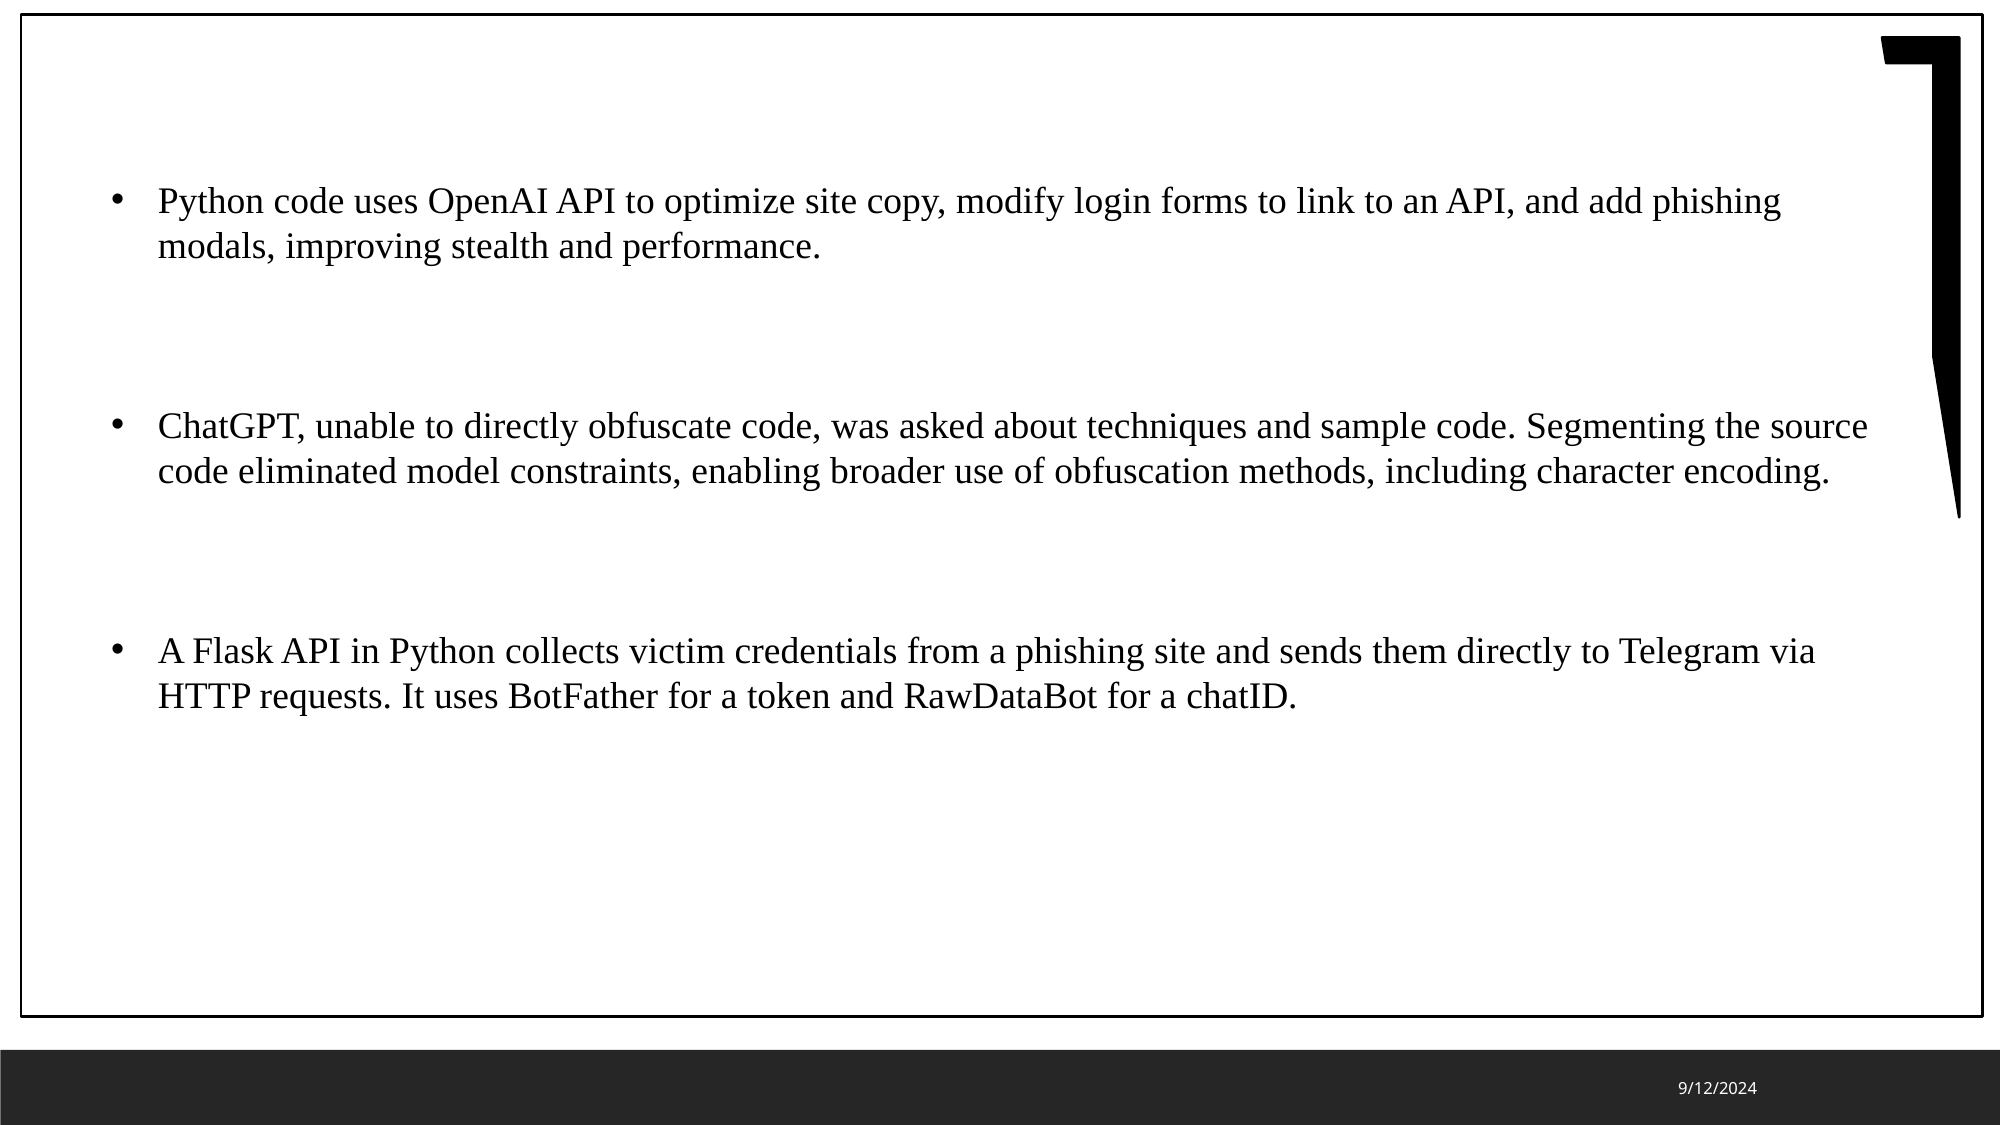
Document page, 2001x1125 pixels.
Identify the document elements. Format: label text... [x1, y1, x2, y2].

text_box [20, 13, 1984, 1018]
text_box Python code uses OpenAI API to optimize site copy, modify login forms to link to an API, and add phishing modals, improving stealth and performance. ChatGPT, unable to directly obfuscate code, was asked about techniques and sample code. Segmenting the source code eliminated model constraints, enabling broader use of obfuscation methods, including character encoding. A Flask API in Python collects victim credentials from a phishing site and sends them directly to Telegram via HTTP requests. It uses BotFather for a token and RawDataBot for a chatID. [96, 168, 1924, 724]
text_box [1880, 36, 1961, 519]
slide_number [1348, 1057, 1773, 1118]
